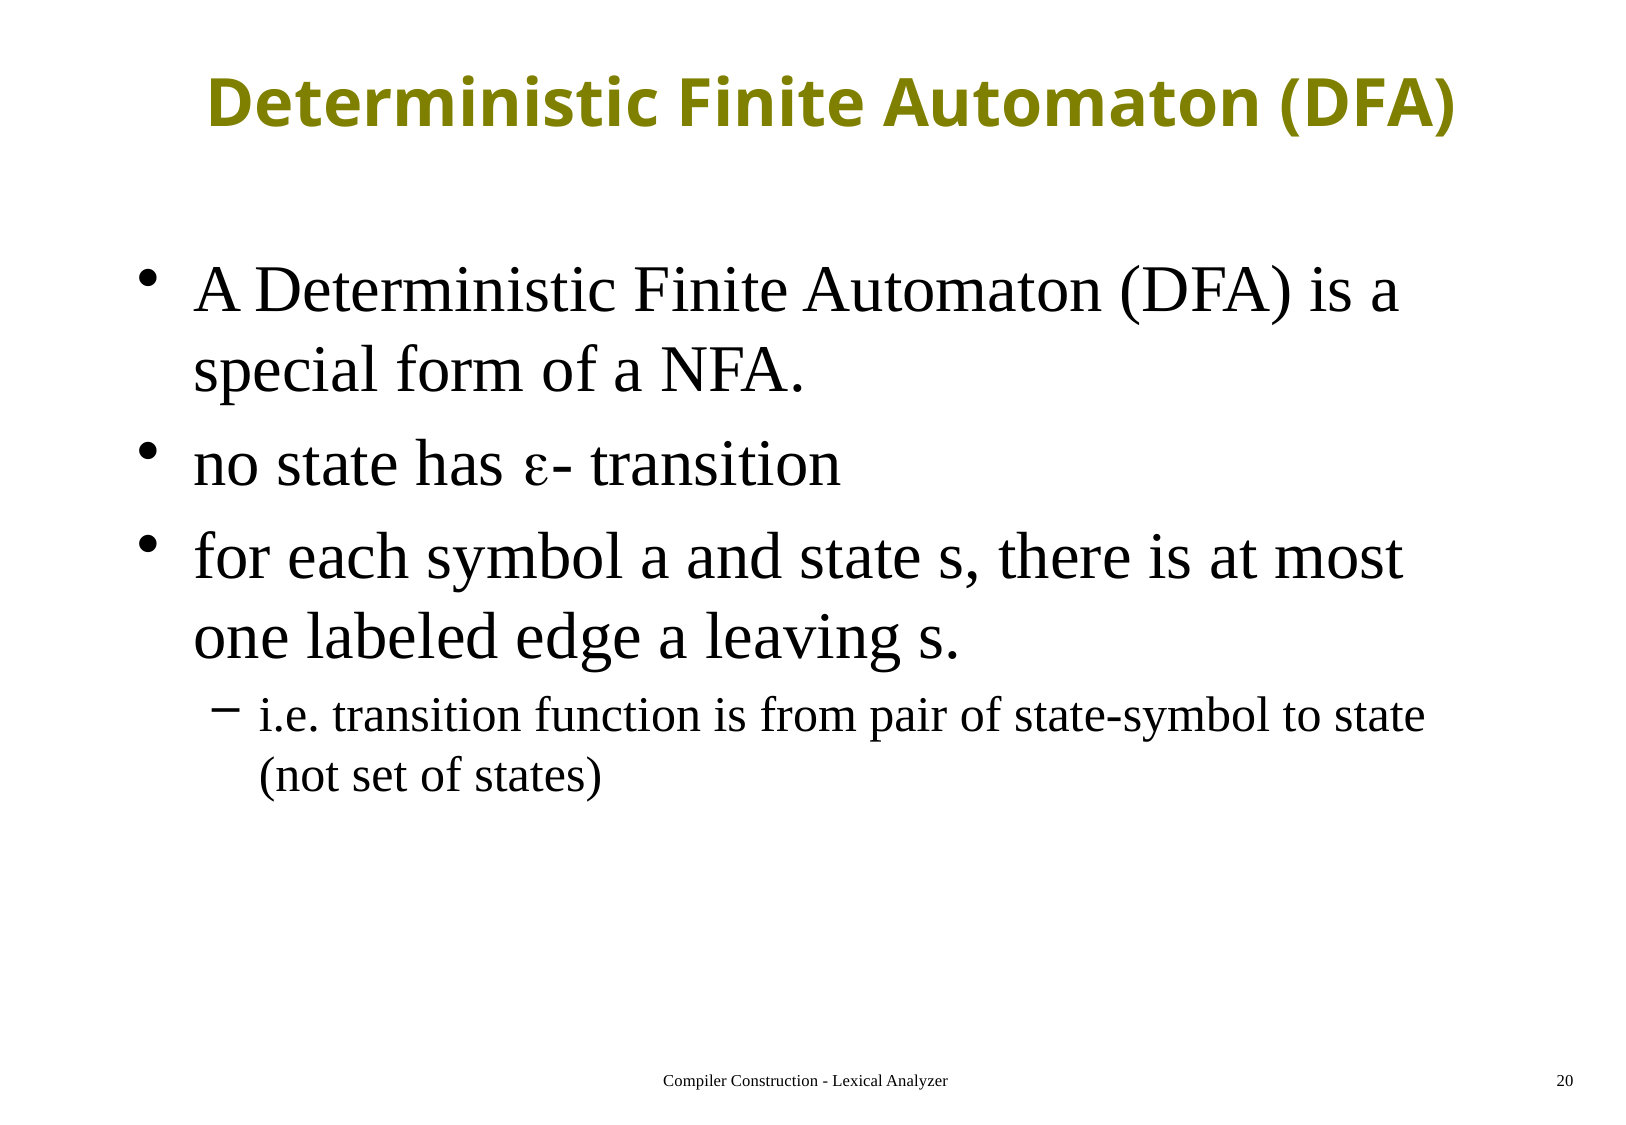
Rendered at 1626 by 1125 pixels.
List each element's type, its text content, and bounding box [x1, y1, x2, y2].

footer Compiler Construction - Lexical Analyzer [501, 1062, 1111, 1100]
slide_number 20 [1250, 1062, 1589, 1100]
list A Deterministic Finite Automaton (DFA) is a special form of a NFA. no state has - transition for each symbol a and state s, there is at most one labeled edge a leaving s. i.e. transition function is from pair of state-symbol to state (not set of states) [121, 237, 1517, 1000]
title Deterministic Finite Automaton (DFA) [62, 24, 1600, 175]
